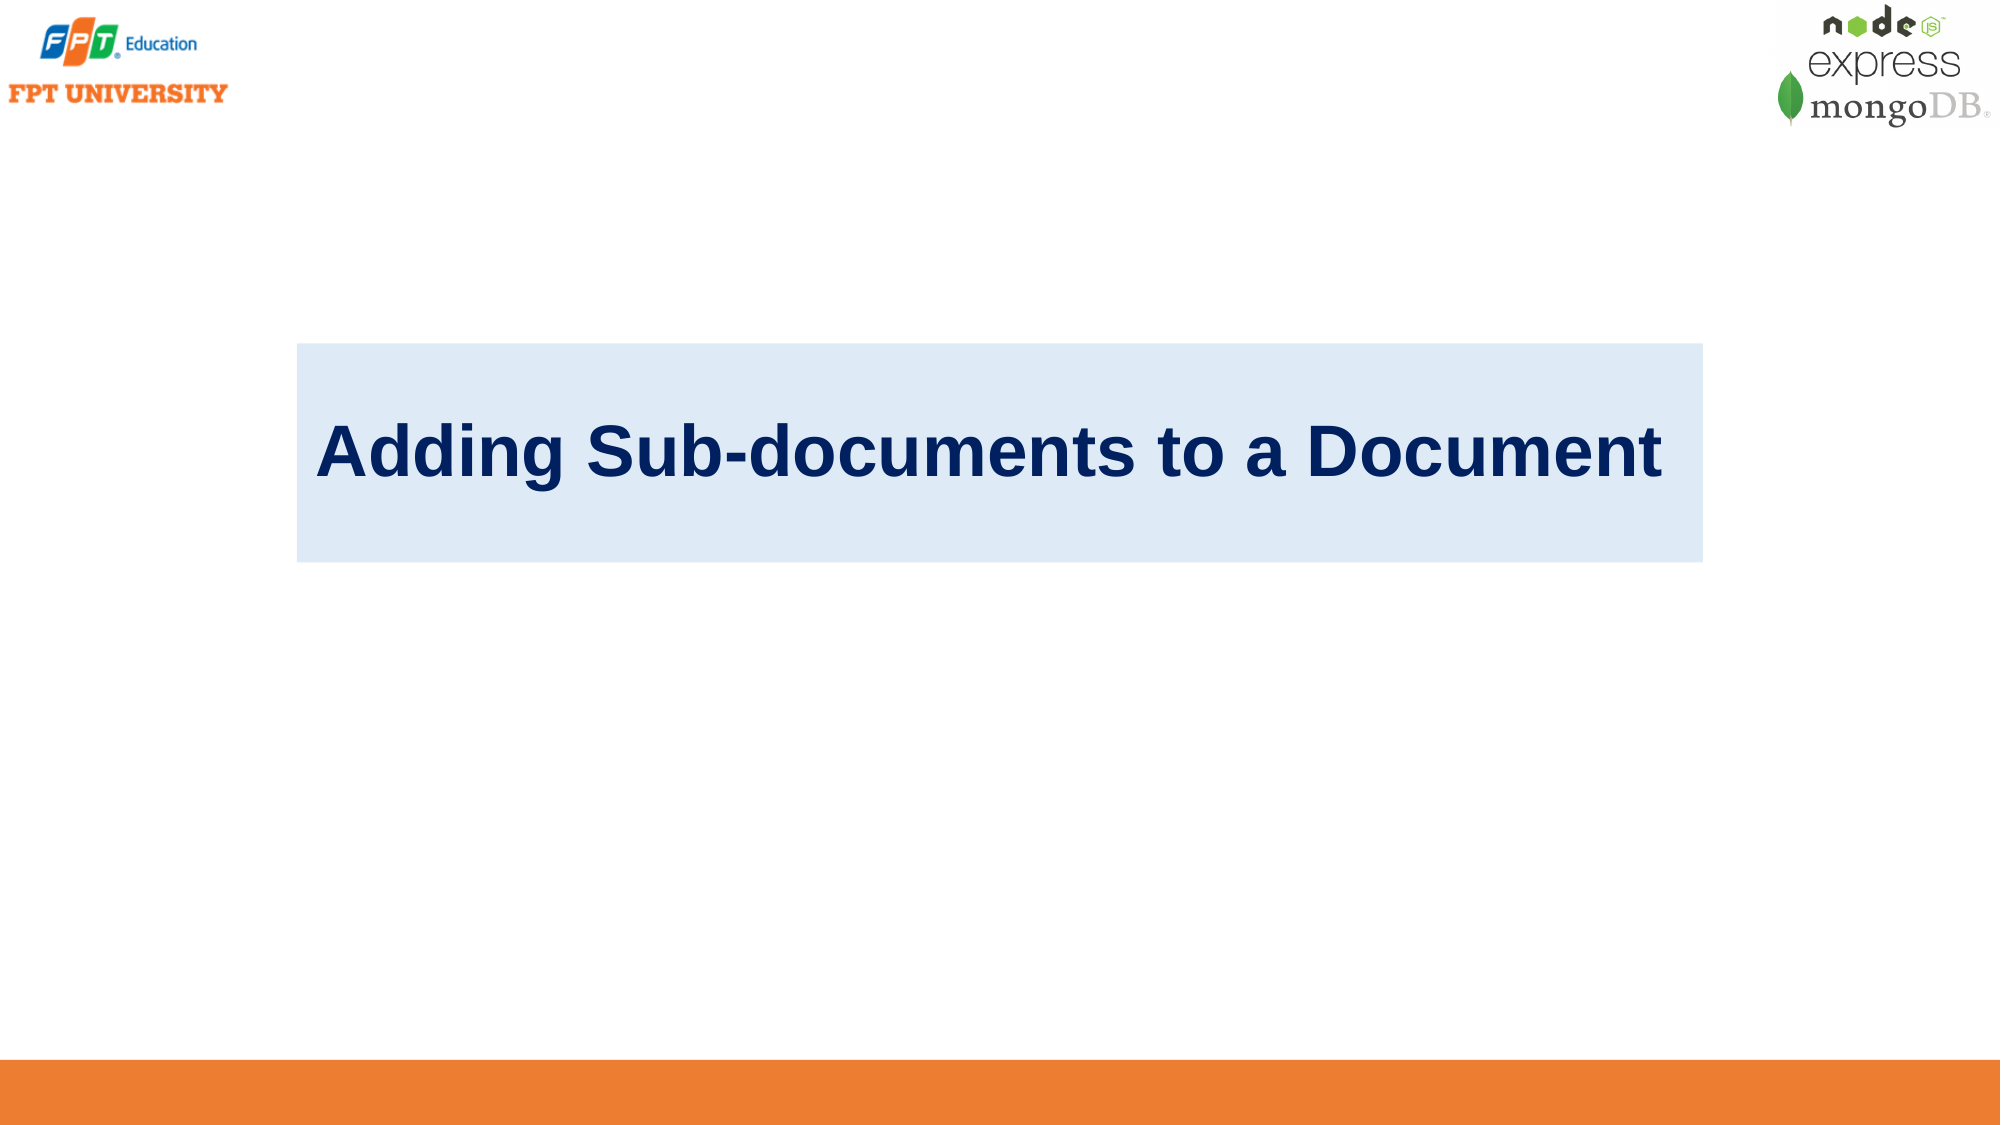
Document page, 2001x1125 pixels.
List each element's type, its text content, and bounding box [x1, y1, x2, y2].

picture [1768, 0, 2000, 130]
text_box Adding Sub-documents to a Document [296, 343, 1703, 563]
picture [0, 0, 237, 116]
